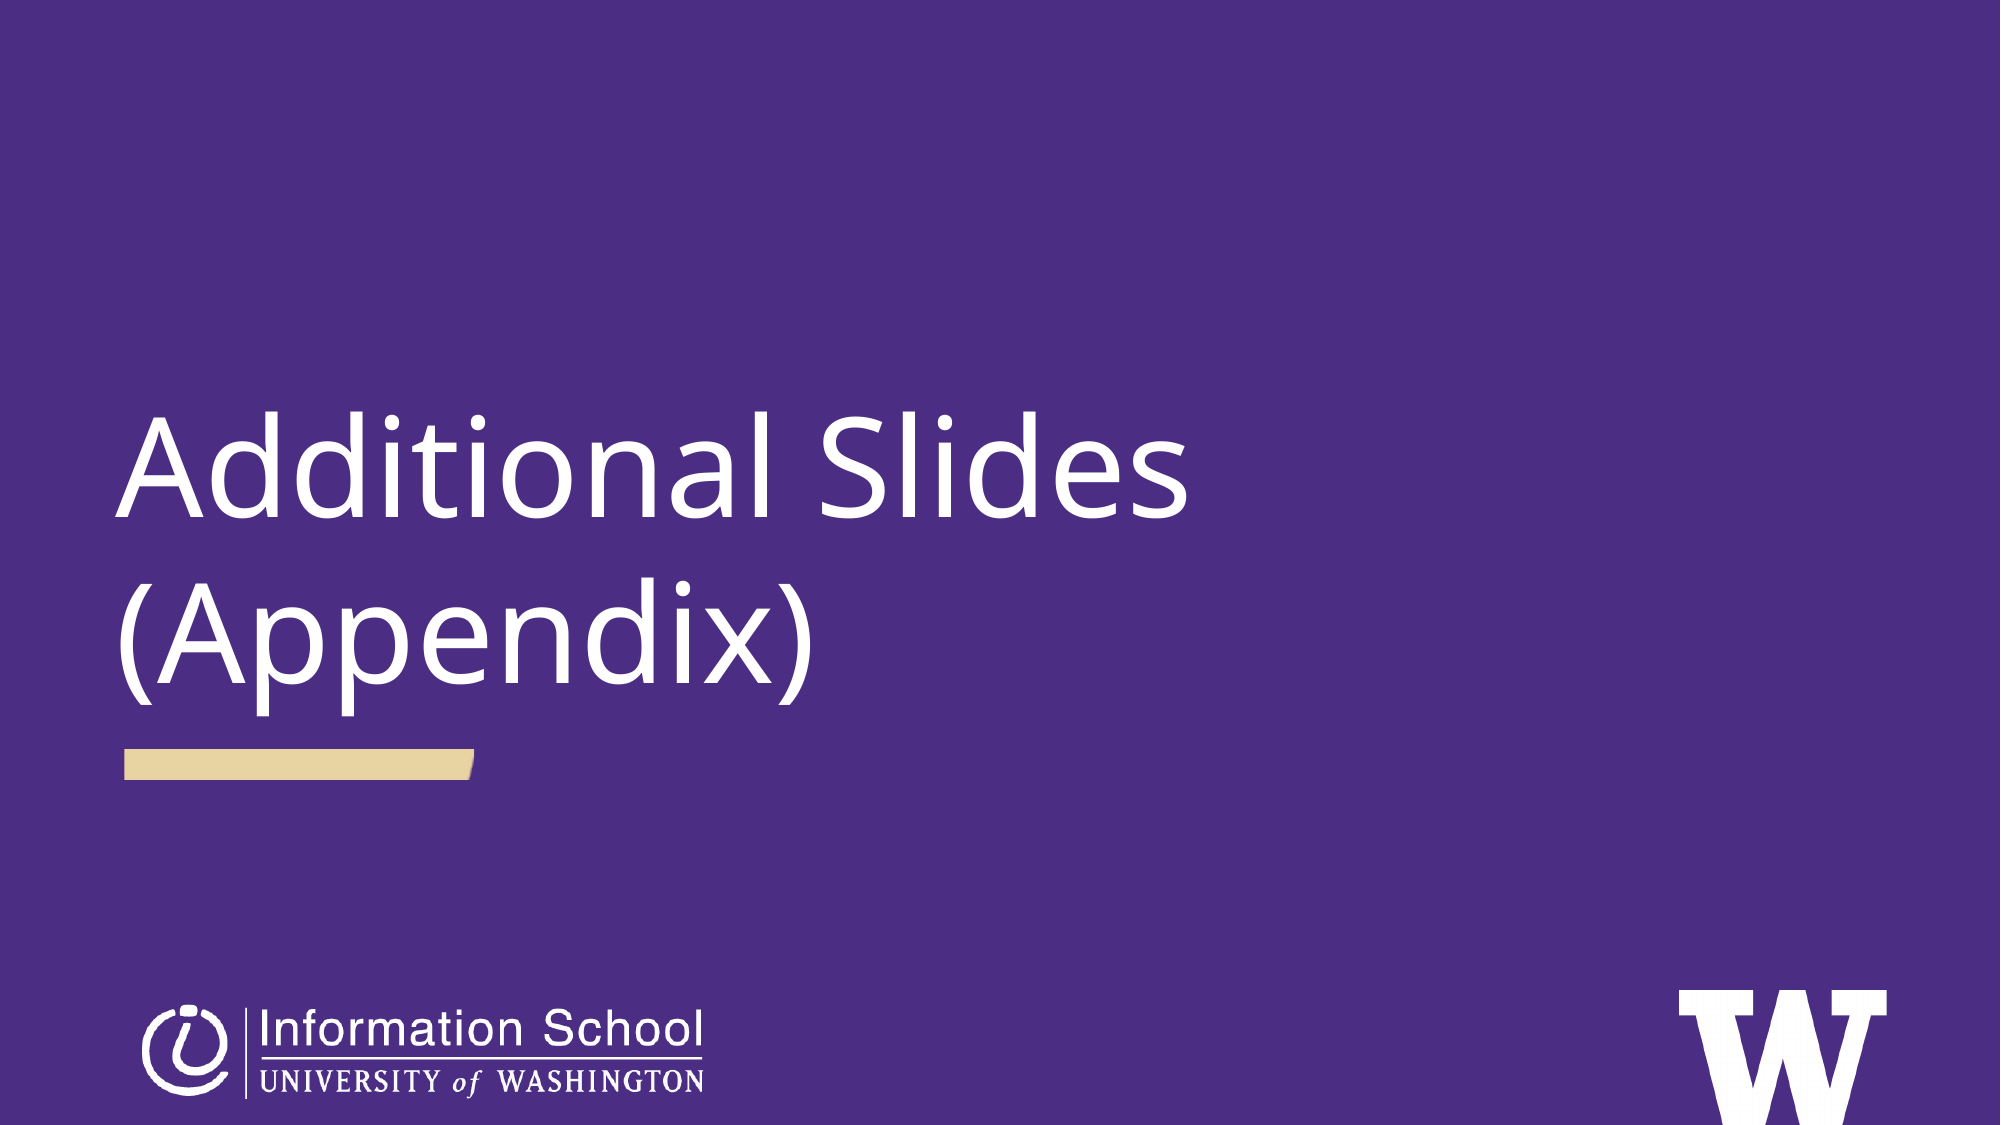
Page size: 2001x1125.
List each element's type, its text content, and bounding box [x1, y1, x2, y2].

list Additional Slides (Appendix) [100, 141, 1626, 719]
picture [128, 990, 736, 1112]
picture [1679, 990, 1887, 1125]
